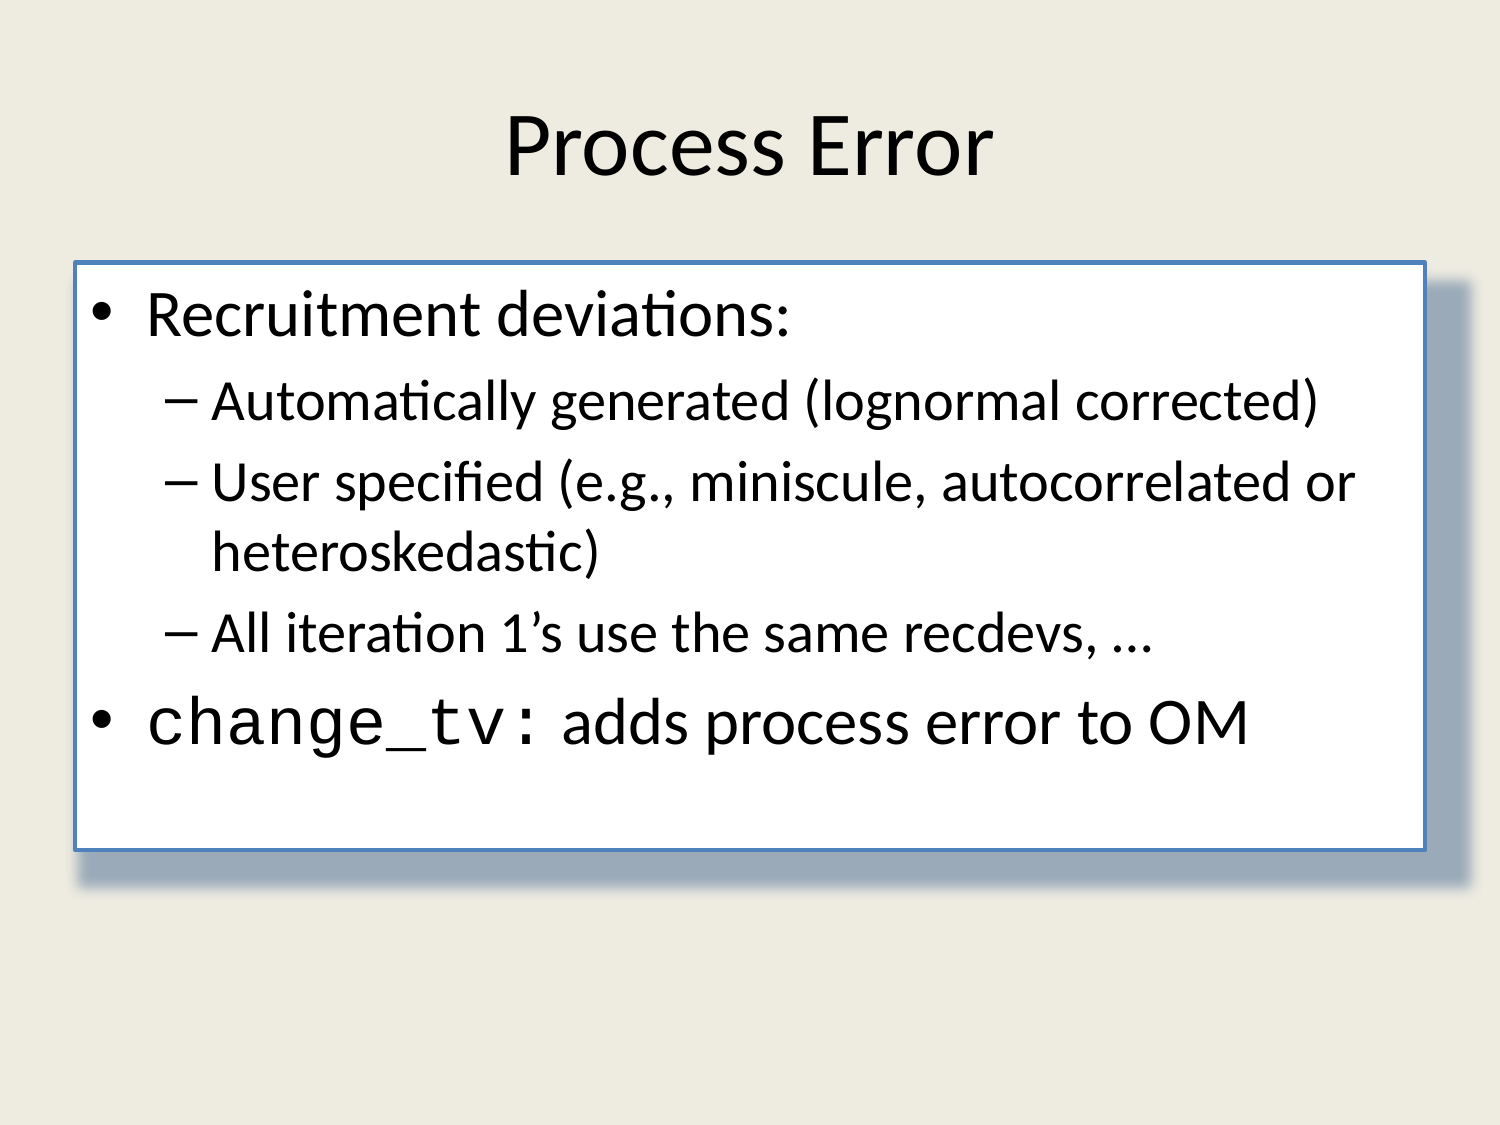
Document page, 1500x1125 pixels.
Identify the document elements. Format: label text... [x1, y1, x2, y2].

title Process Error [75, 45, 1425, 233]
list Recruitment deviations: Automatically generated (lognormal corrected) User specified (e.g., miniscule, autocorrelated or heteroskedastic) All iteration 1’s use the same recdevs, … change_tv: adds process error to OM [73, 260, 1427, 852]
